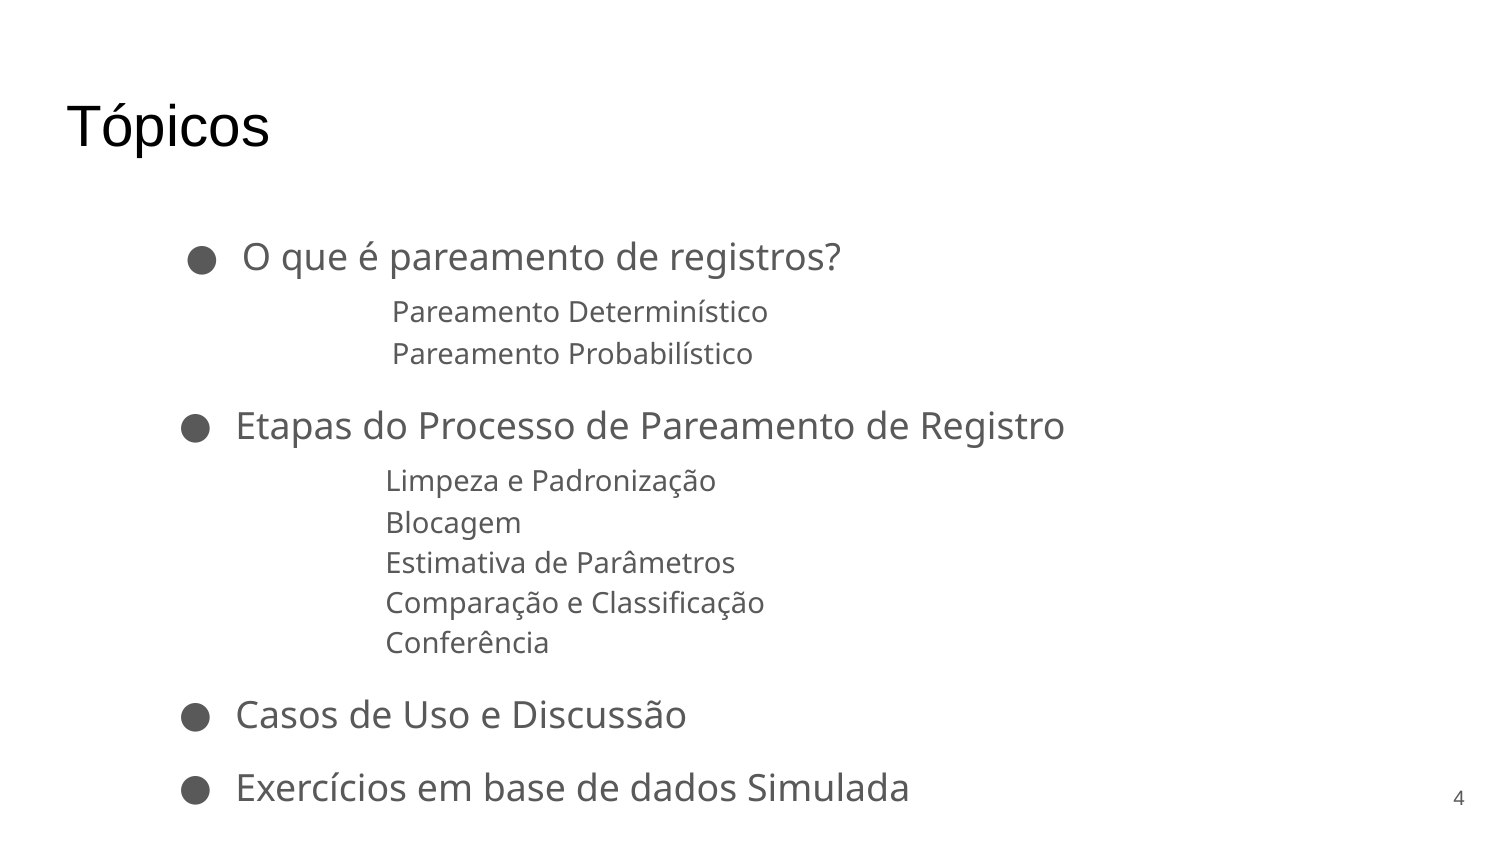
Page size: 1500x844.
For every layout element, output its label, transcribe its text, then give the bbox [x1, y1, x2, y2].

list Exercícios em base de dados Simulada [145, 742, 1355, 819]
list O que é pareamento de registros? Pareamento Determinístico Pareamento Probabilístico [151, 211, 1361, 289]
list Casos de Uso e Discussão [145, 669, 1355, 742]
slide_number ‹#› [1389, 764, 1480, 830]
title Tópicos [51, 72, 1449, 167]
list Etapas do Processo de Pareamento de Registro Limpeza e Padronização Blocagem Estimativa de Parâmetros Comparação e Classificação Conferência [145, 380, 1355, 669]
